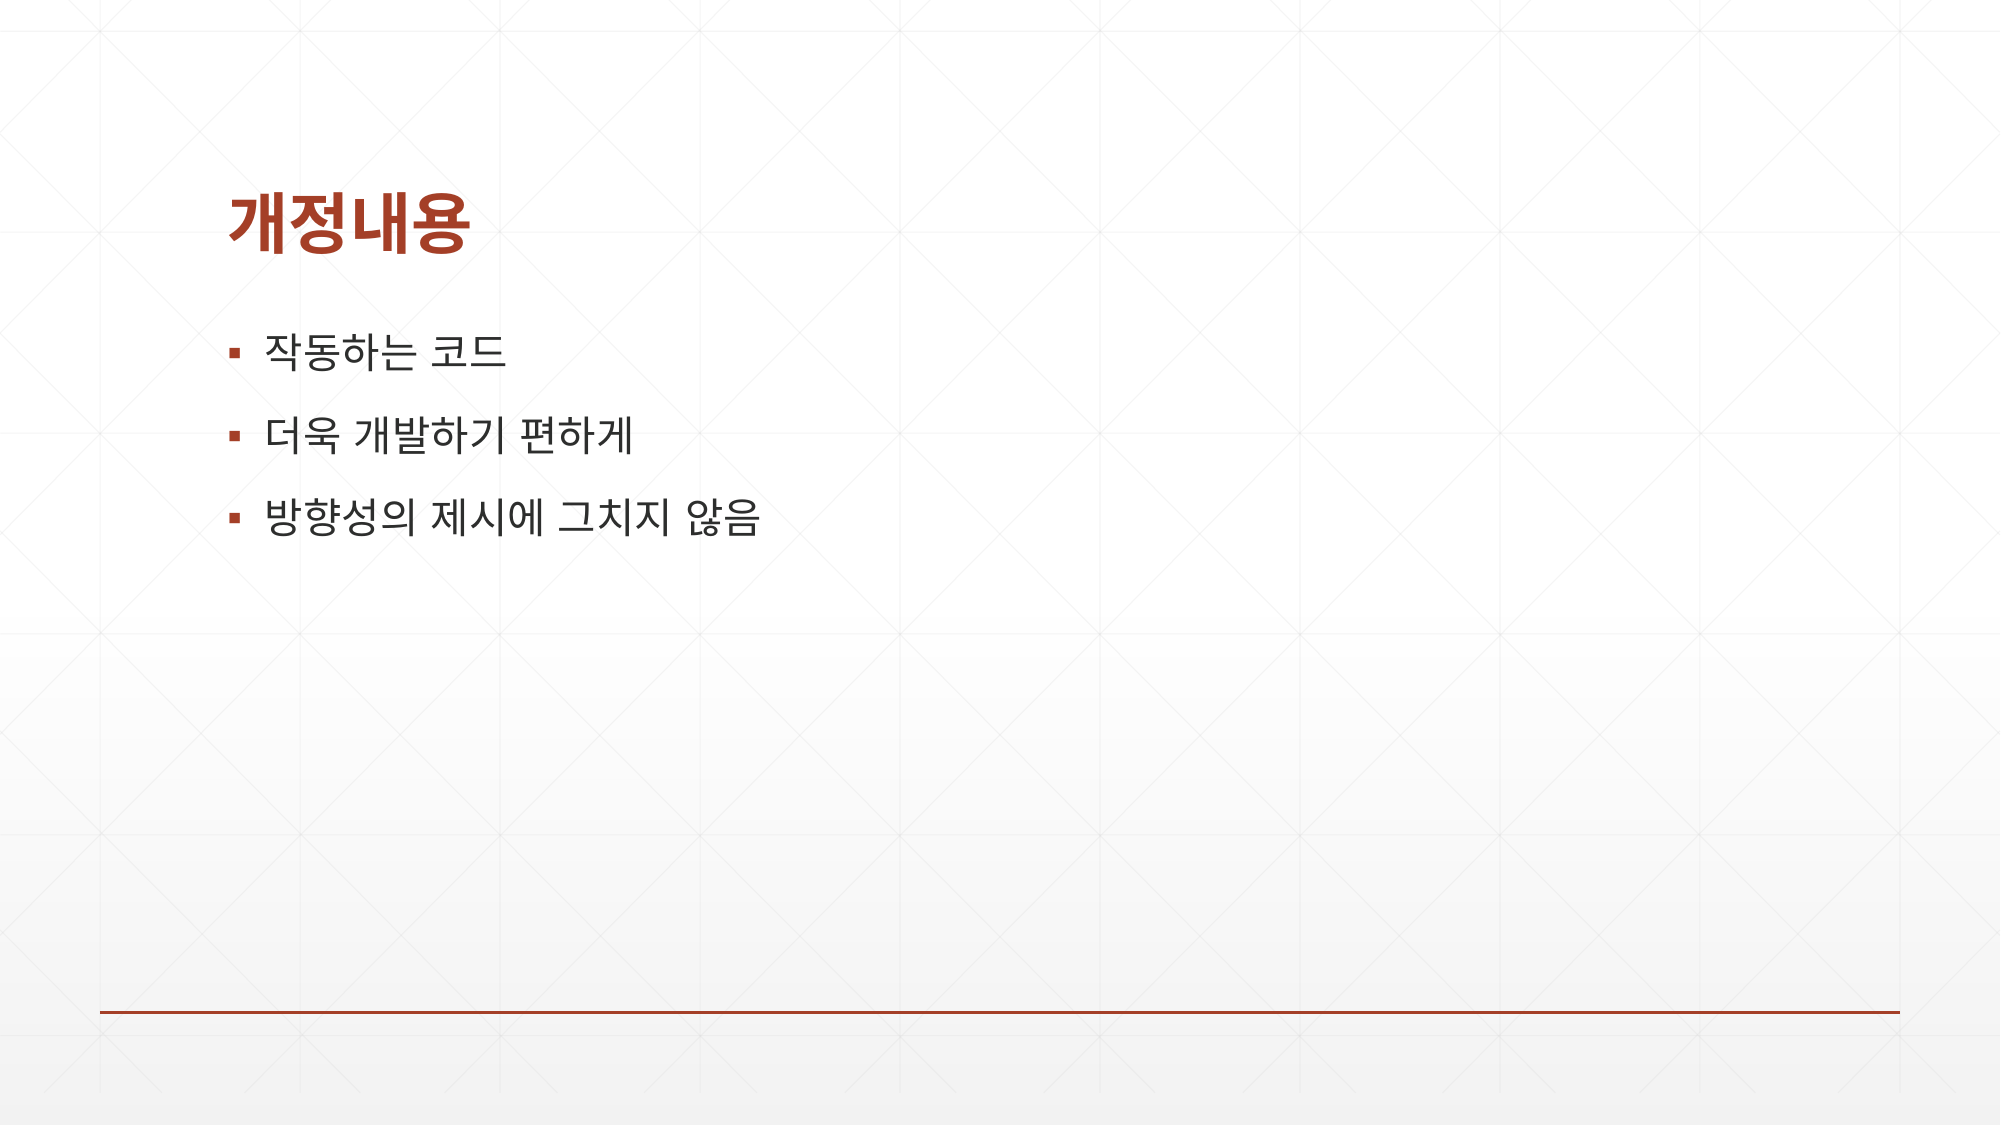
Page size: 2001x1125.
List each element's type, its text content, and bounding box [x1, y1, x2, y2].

title 개정내용 [212, 82, 1788, 271]
list 작동하는 코드 더욱 개발하기 편하게 방향성의 제시에 그치지 않음 [212, 324, 1788, 950]
